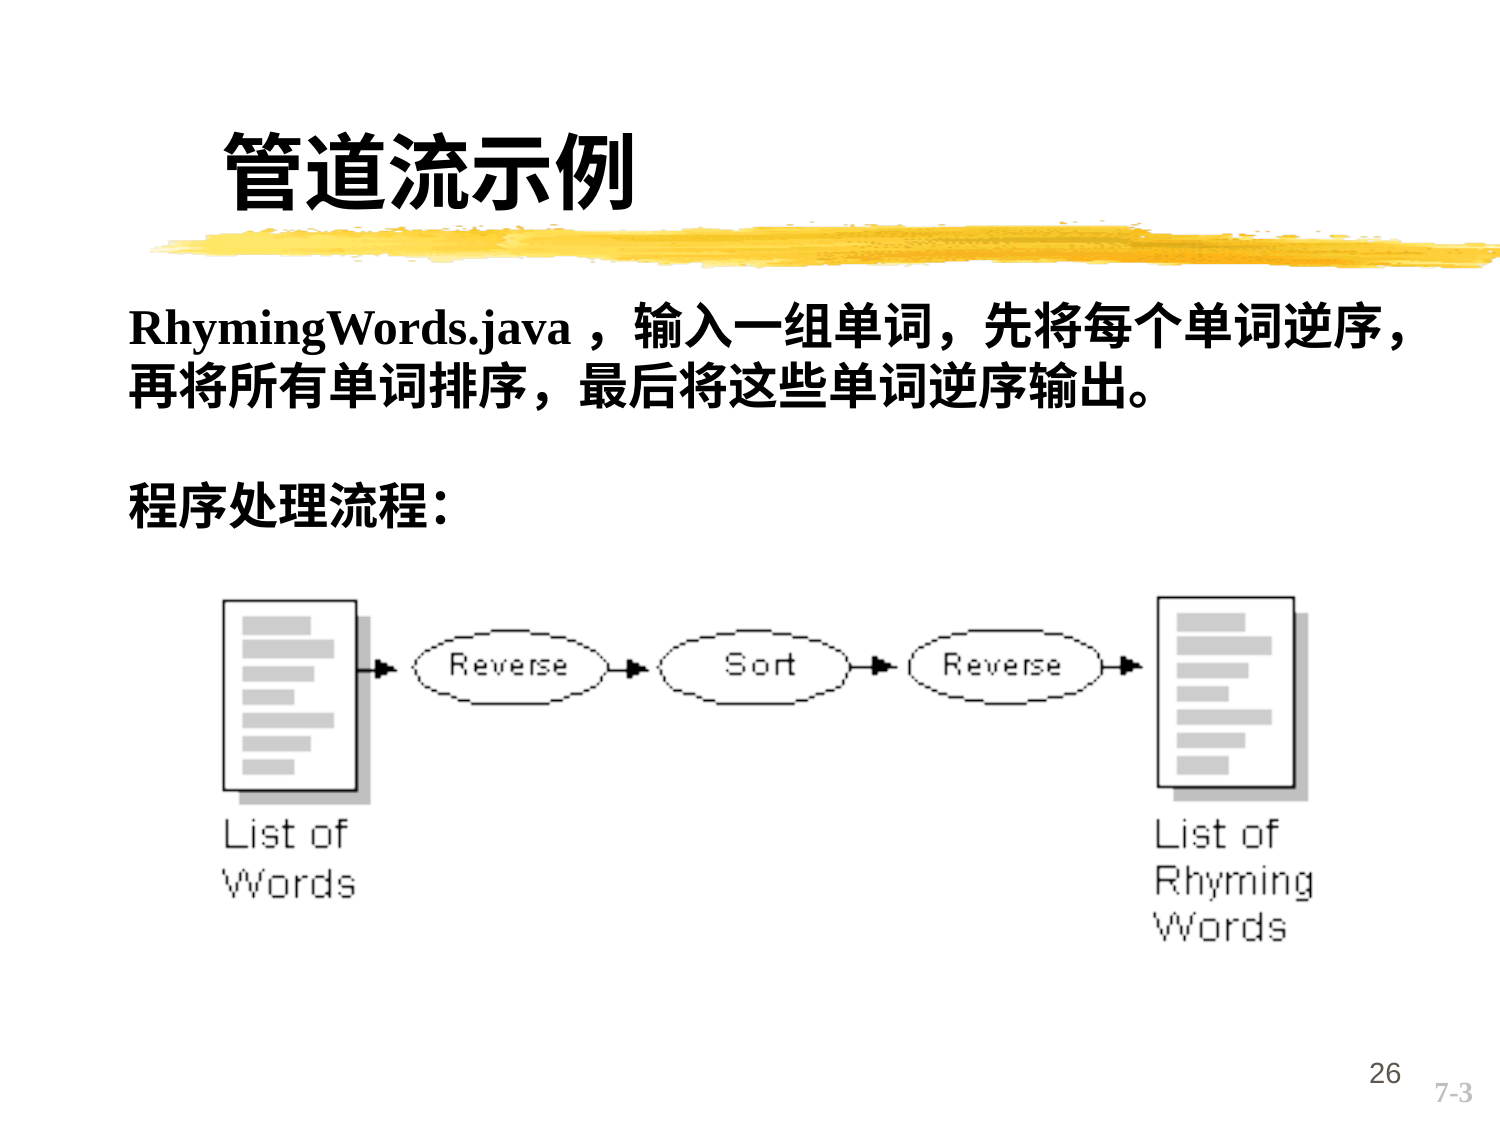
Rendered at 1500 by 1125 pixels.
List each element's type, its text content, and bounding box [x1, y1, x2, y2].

text_box 管道流示例 [206, 112, 840, 228]
picture [199, 587, 1363, 966]
slide_number 26 [1103, 1021, 1417, 1098]
picture [150, 215, 1500, 279]
text_box RhymingWords.java，输入一组单词，先将每个单词逆序， 再将所有单词排序，最后将这些单词逆序输出。 程序处理流程： [113, 287, 1449, 543]
text_box 7-3 [1251, 1066, 1489, 1117]
